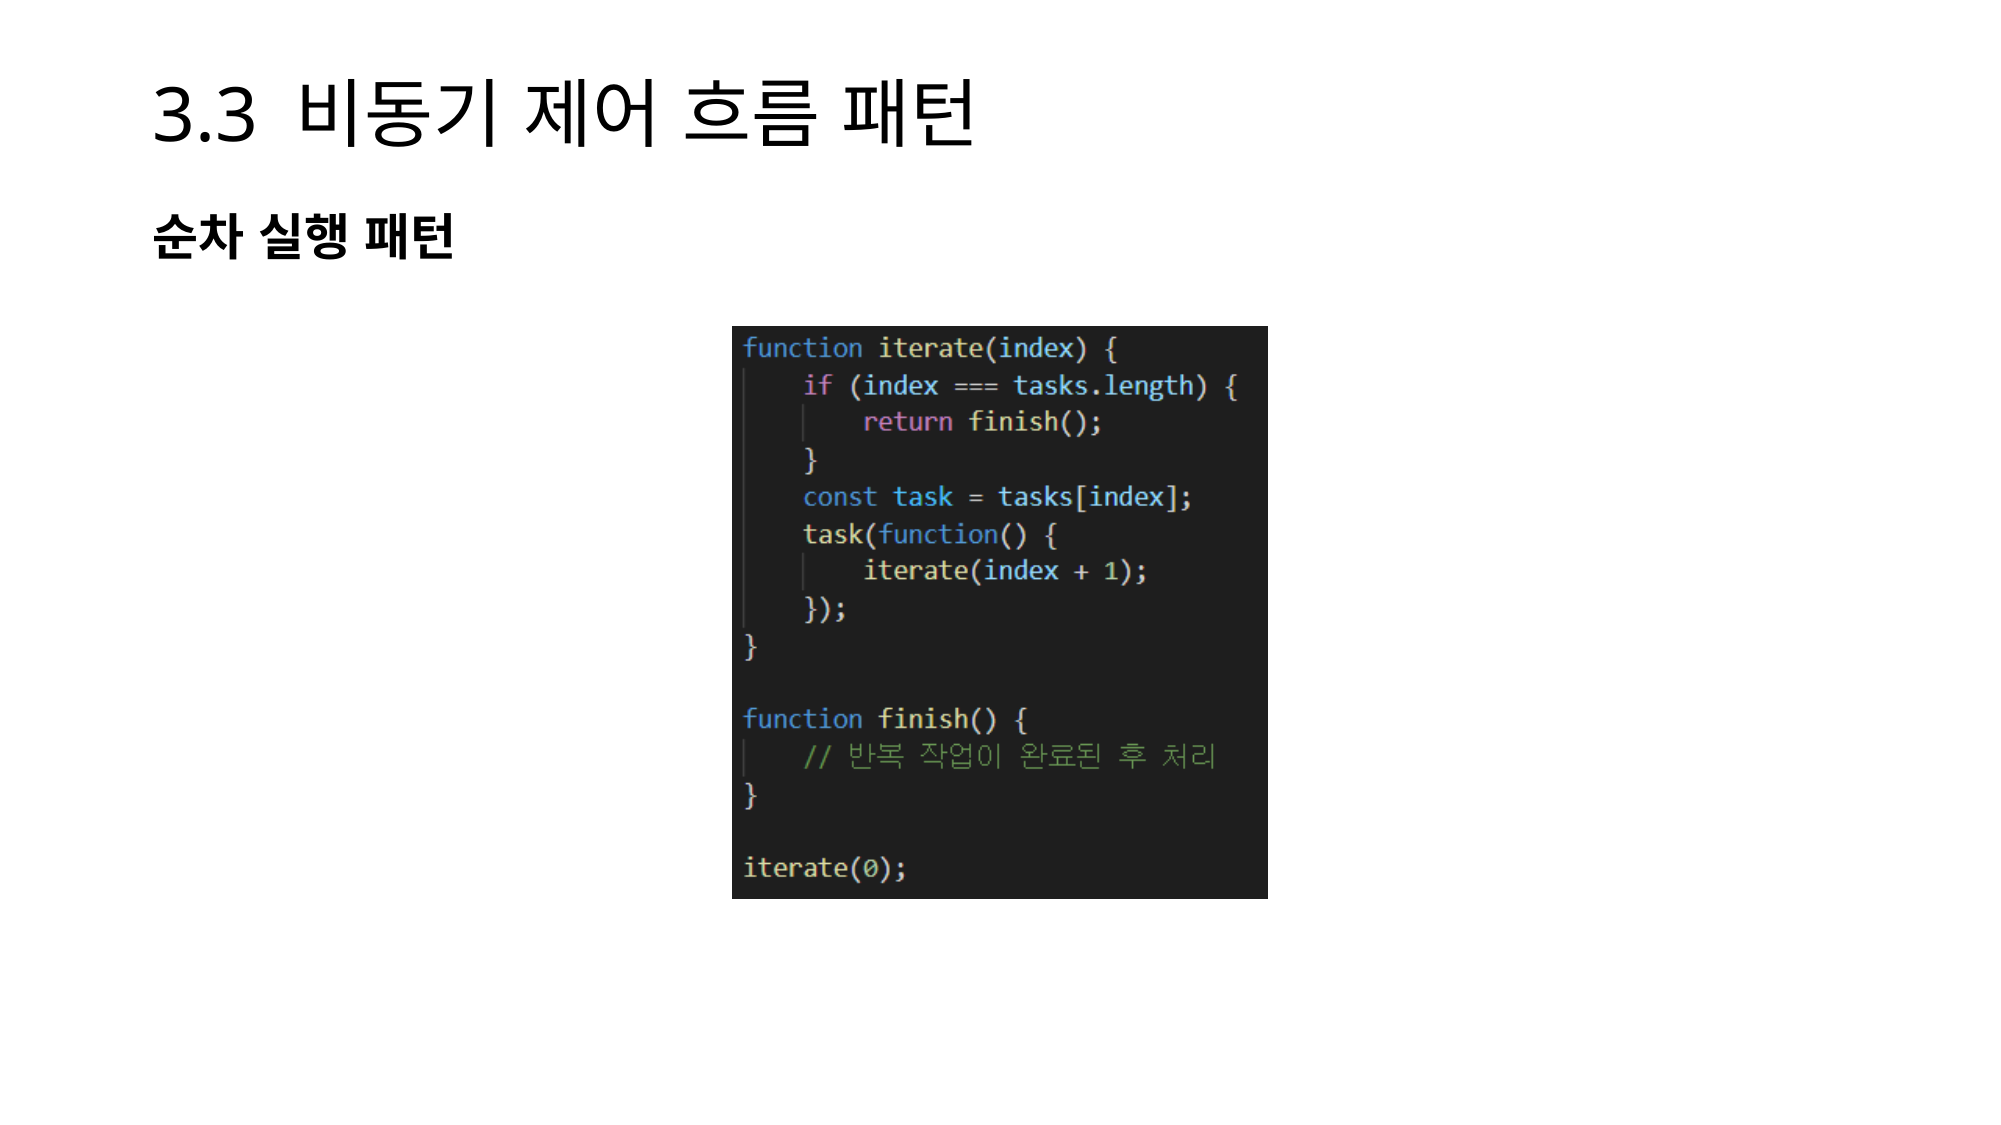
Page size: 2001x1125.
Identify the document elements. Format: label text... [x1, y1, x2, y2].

title 3.3 비동기 제어 흐름 패턴 [137, 59, 1863, 175]
picture [732, 326, 1268, 899]
list 순차 실행 패턴 [137, 204, 1863, 1022]
